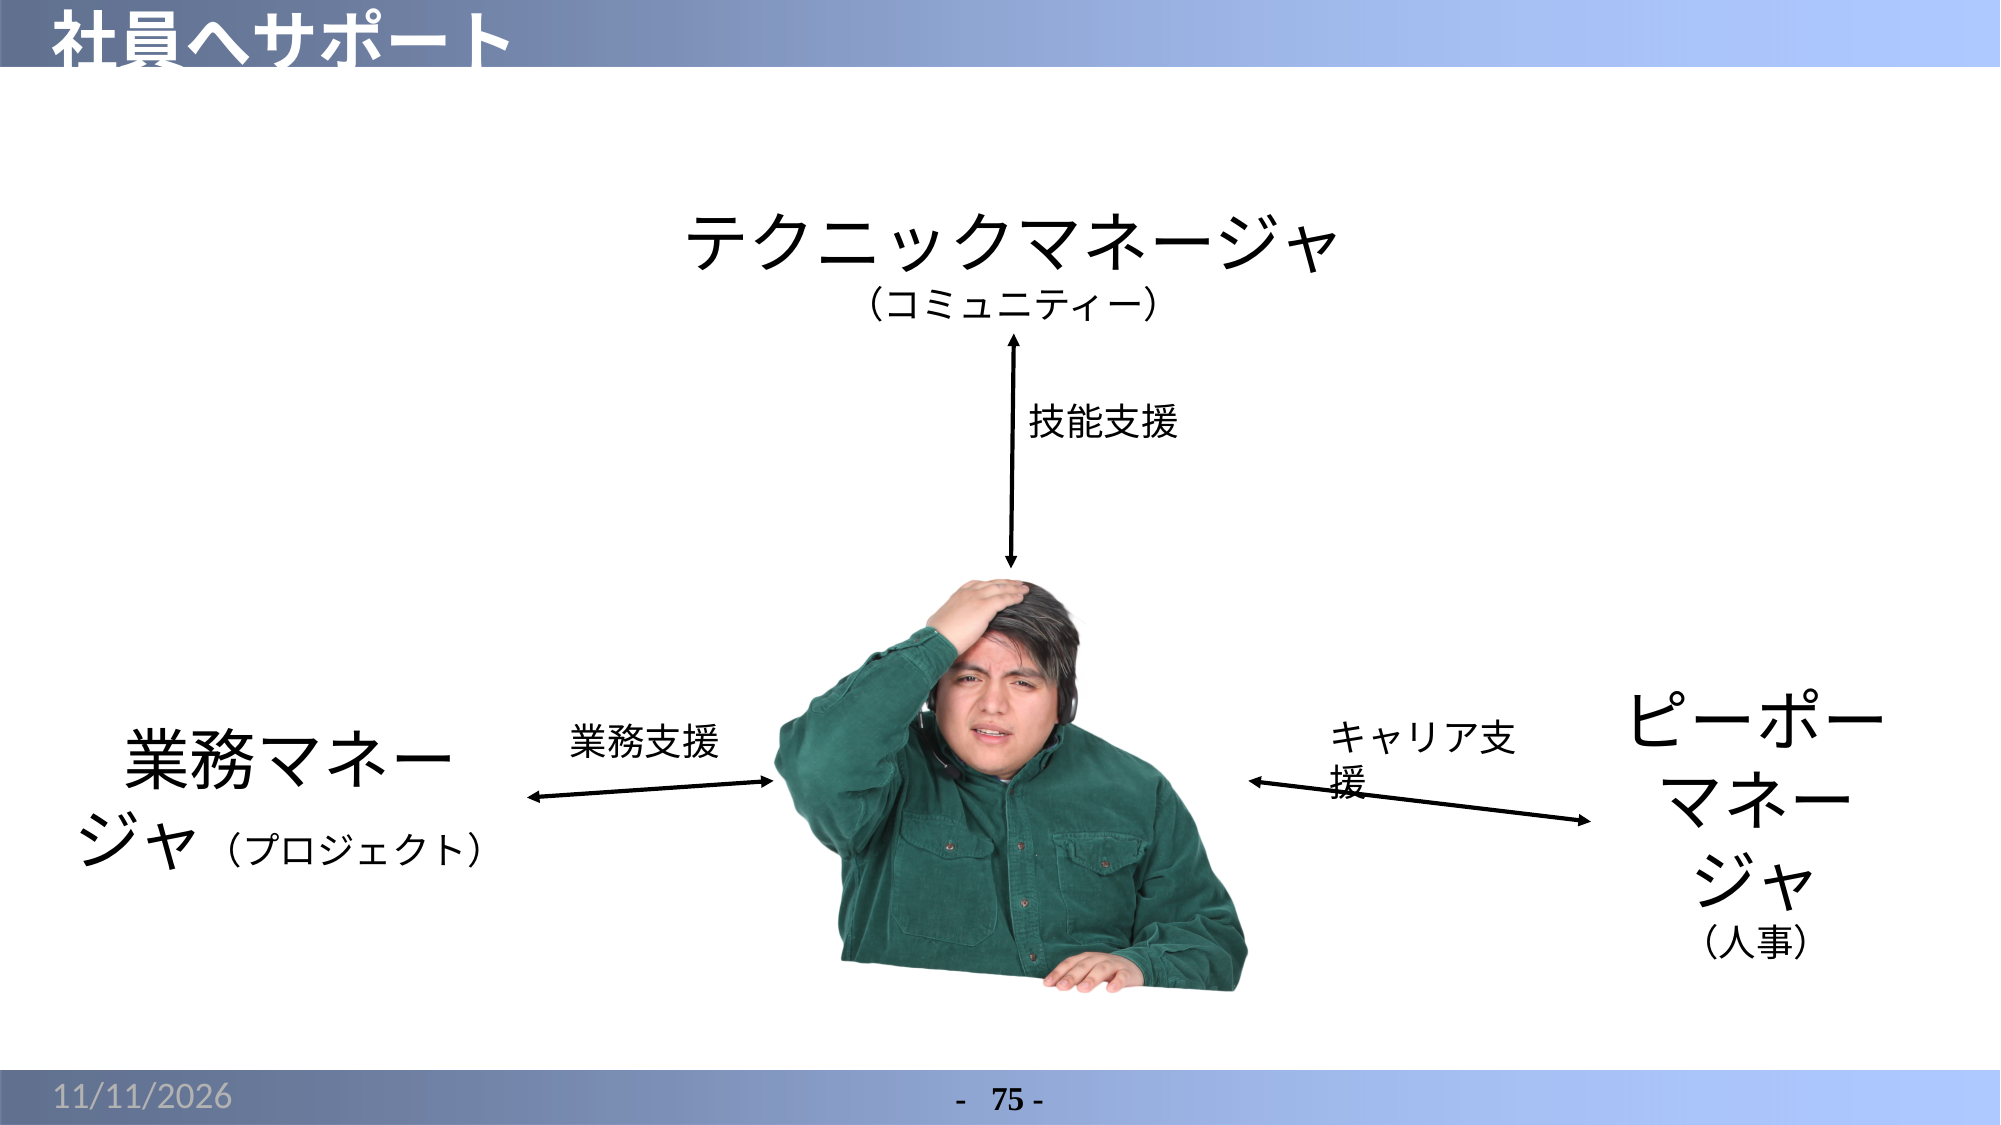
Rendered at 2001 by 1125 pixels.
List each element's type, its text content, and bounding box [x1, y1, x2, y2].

title 社員へサポート [51, 0, 1921, 81]
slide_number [51, 1071, 512, 1117]
picture [773, 568, 1249, 994]
text_box キャリア支援 [1314, 707, 1557, 779]
text_box ピーポー マネージャ （人事） [1591, 671, 1921, 972]
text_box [1248, 780, 1592, 784]
text_box 技能支援 [1019, 390, 1234, 451]
text_box テクニックマネージャ （コミュニティー） [583, 193, 1445, 334]
text_box 業務支援 [554, 710, 768, 770]
text_box 業務マネージャ（プロジェクト） [52, 710, 527, 885]
slide_number - 75 - [934, 1078, 1063, 1117]
text_box キャリア支援 [1314, 792, 1557, 812]
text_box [1010, 334, 1015, 569]
